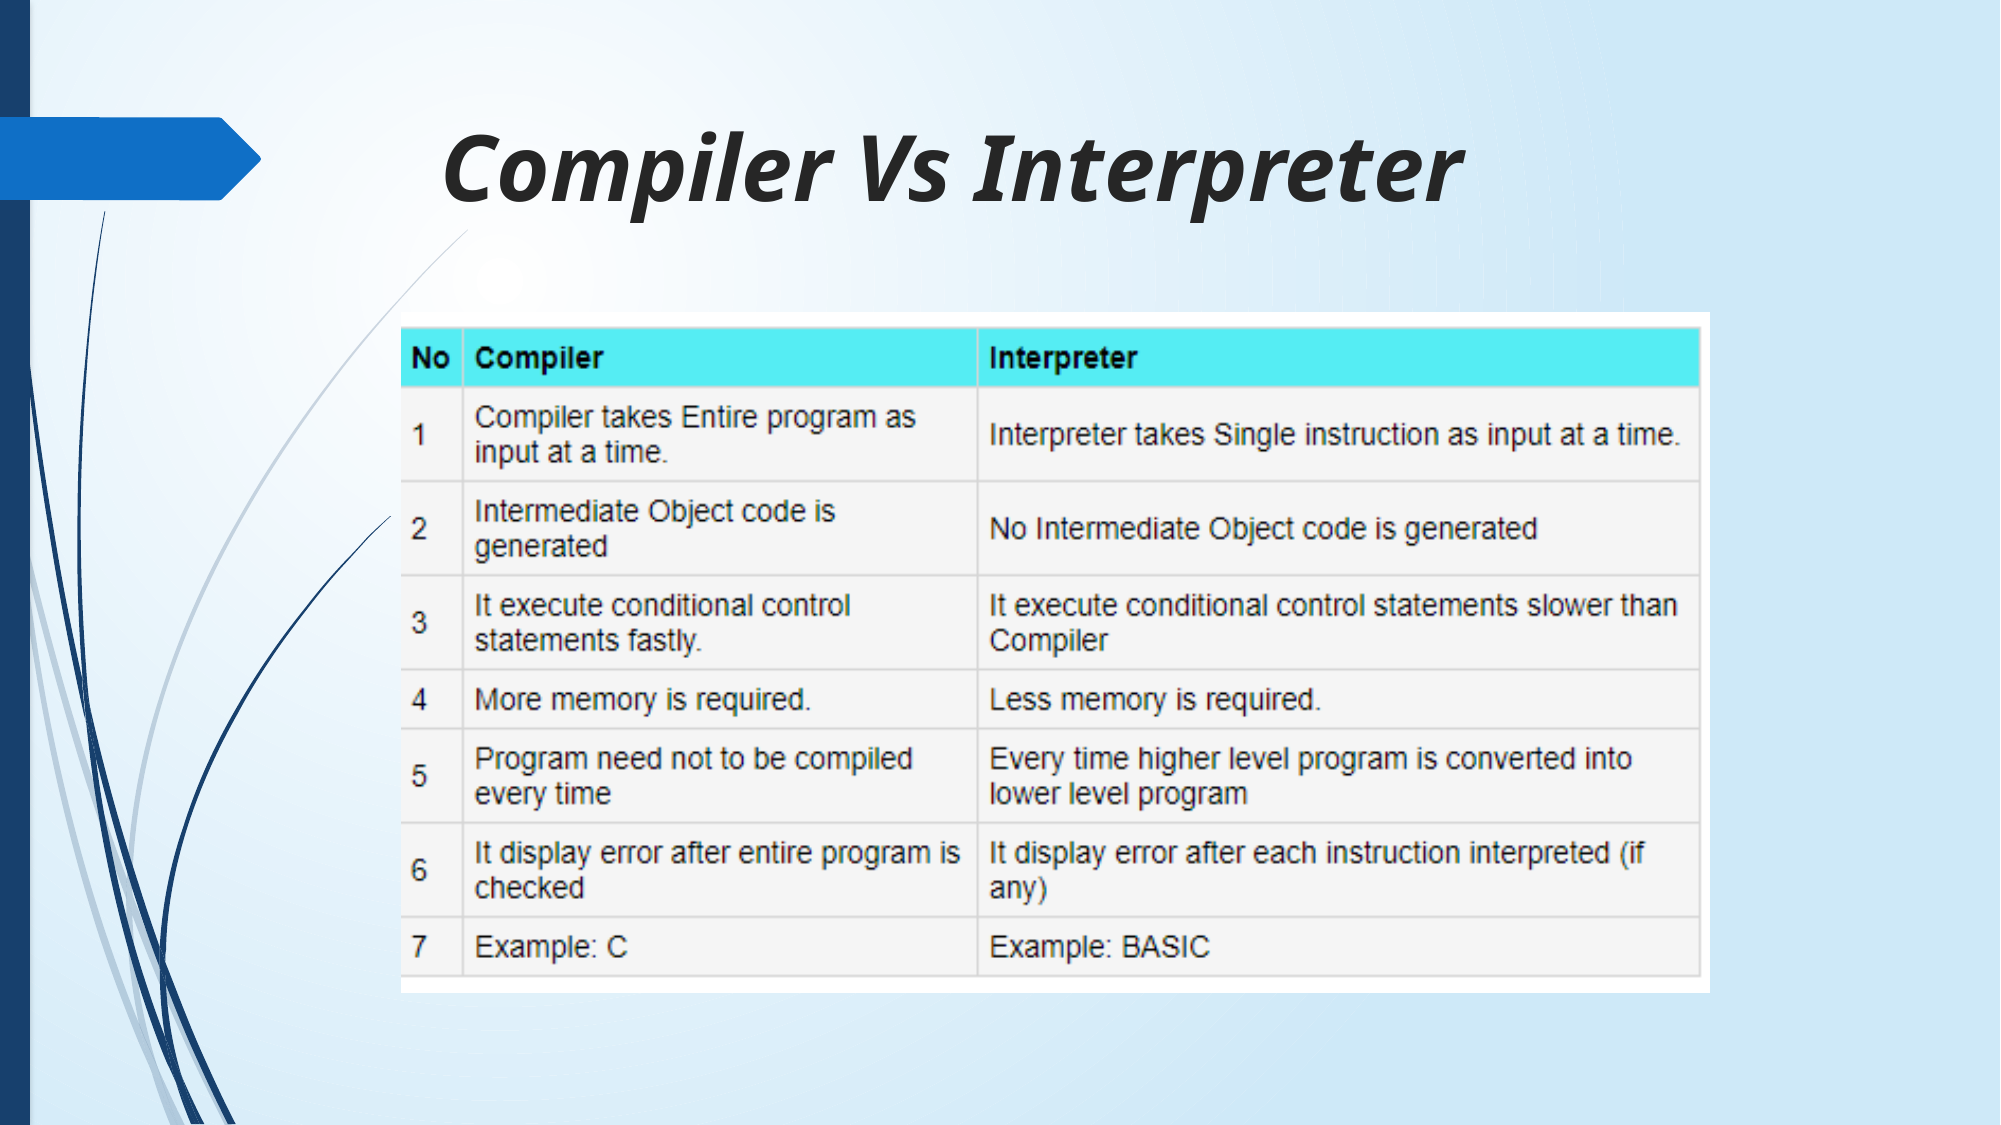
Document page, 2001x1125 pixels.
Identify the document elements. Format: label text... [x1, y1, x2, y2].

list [401, 312, 1710, 994]
title Compiler Vs Interpreter [425, 102, 1888, 313]
